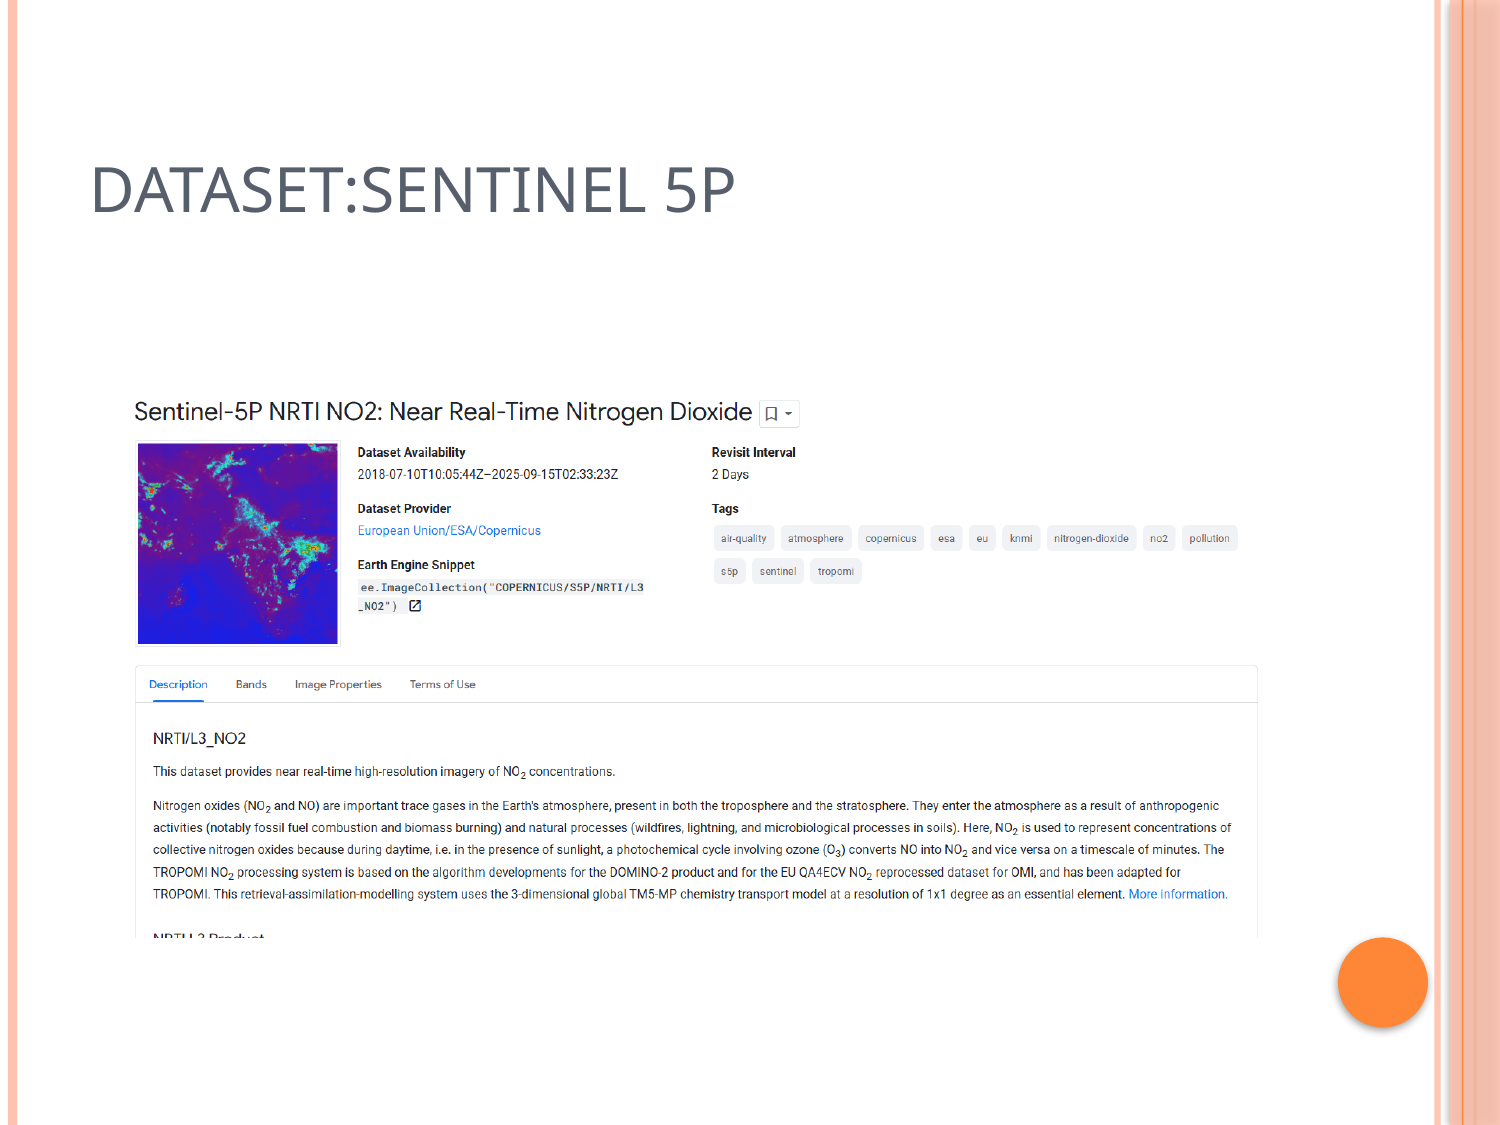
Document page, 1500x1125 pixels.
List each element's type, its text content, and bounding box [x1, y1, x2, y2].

title DATASET:SENTINEL 5P [75, 45, 1300, 233]
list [74, 386, 1301, 939]
